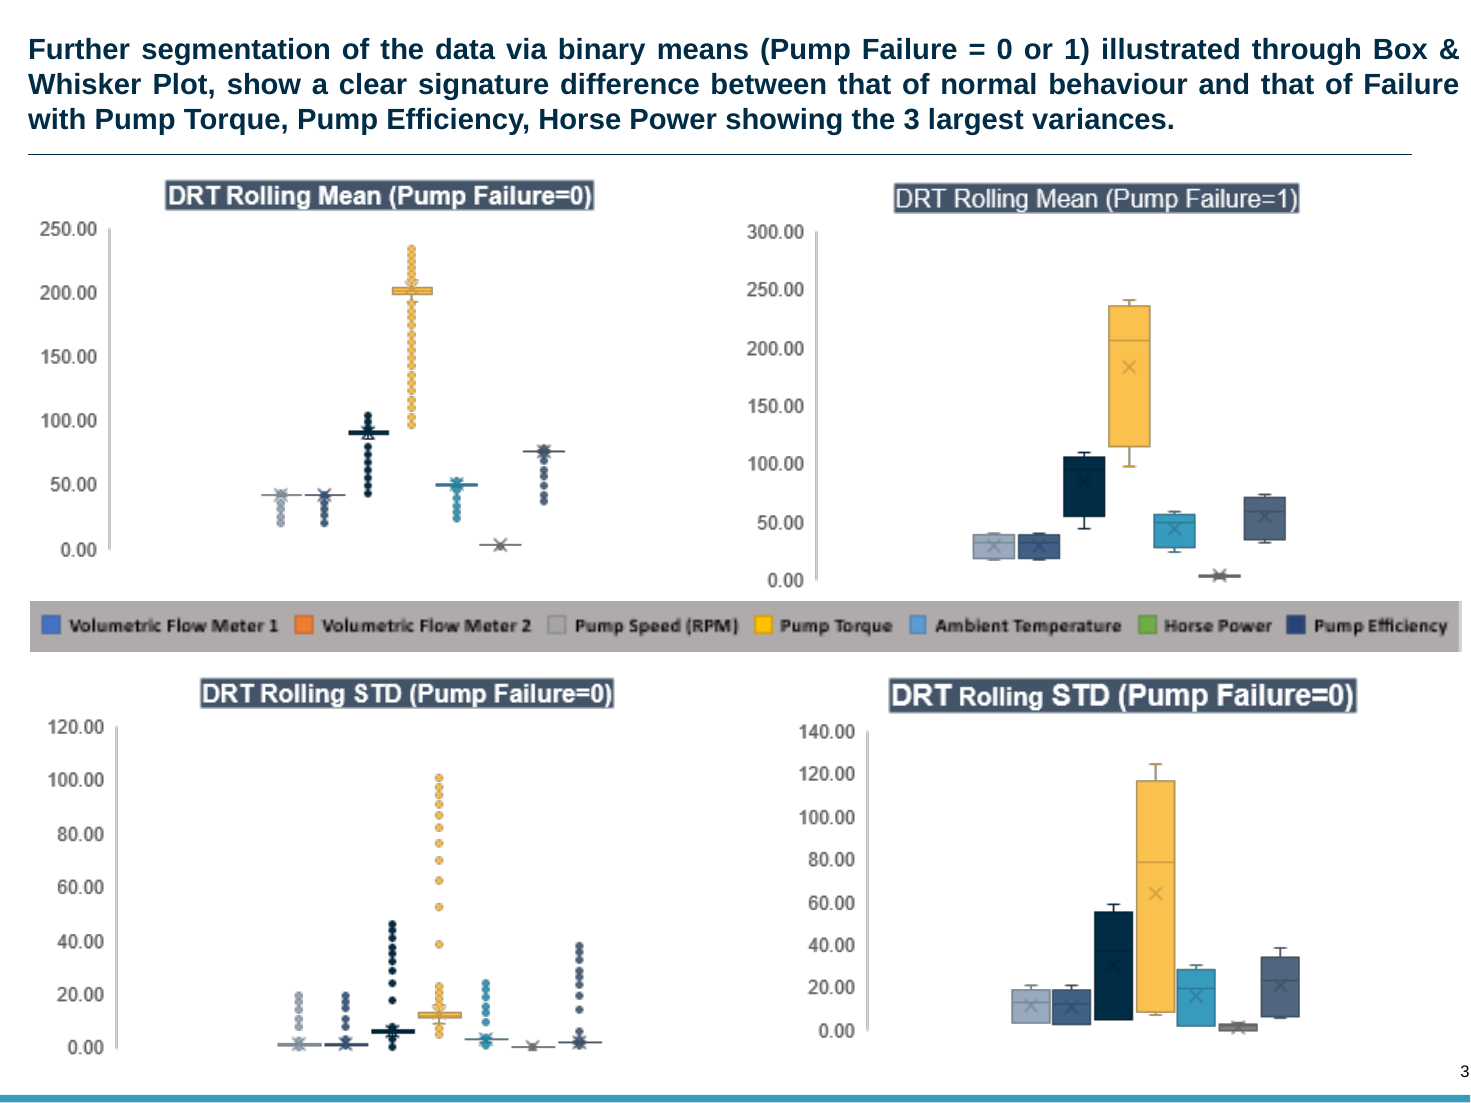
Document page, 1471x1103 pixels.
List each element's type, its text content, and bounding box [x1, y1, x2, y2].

picture [35, 667, 783, 1073]
title Further segmentation of the data via binary means (Pump Failure = 0 or 1) illustrated through Box & Whisker Plot, show a clear signature difference between that of normal behaviour and that of Failure with Pump Torque, Pump Efficiency, Horse Power showing the 3 largest variances. [28, 30, 1462, 137]
picture [786, 667, 1462, 1055]
picture [28, 169, 1462, 653]
